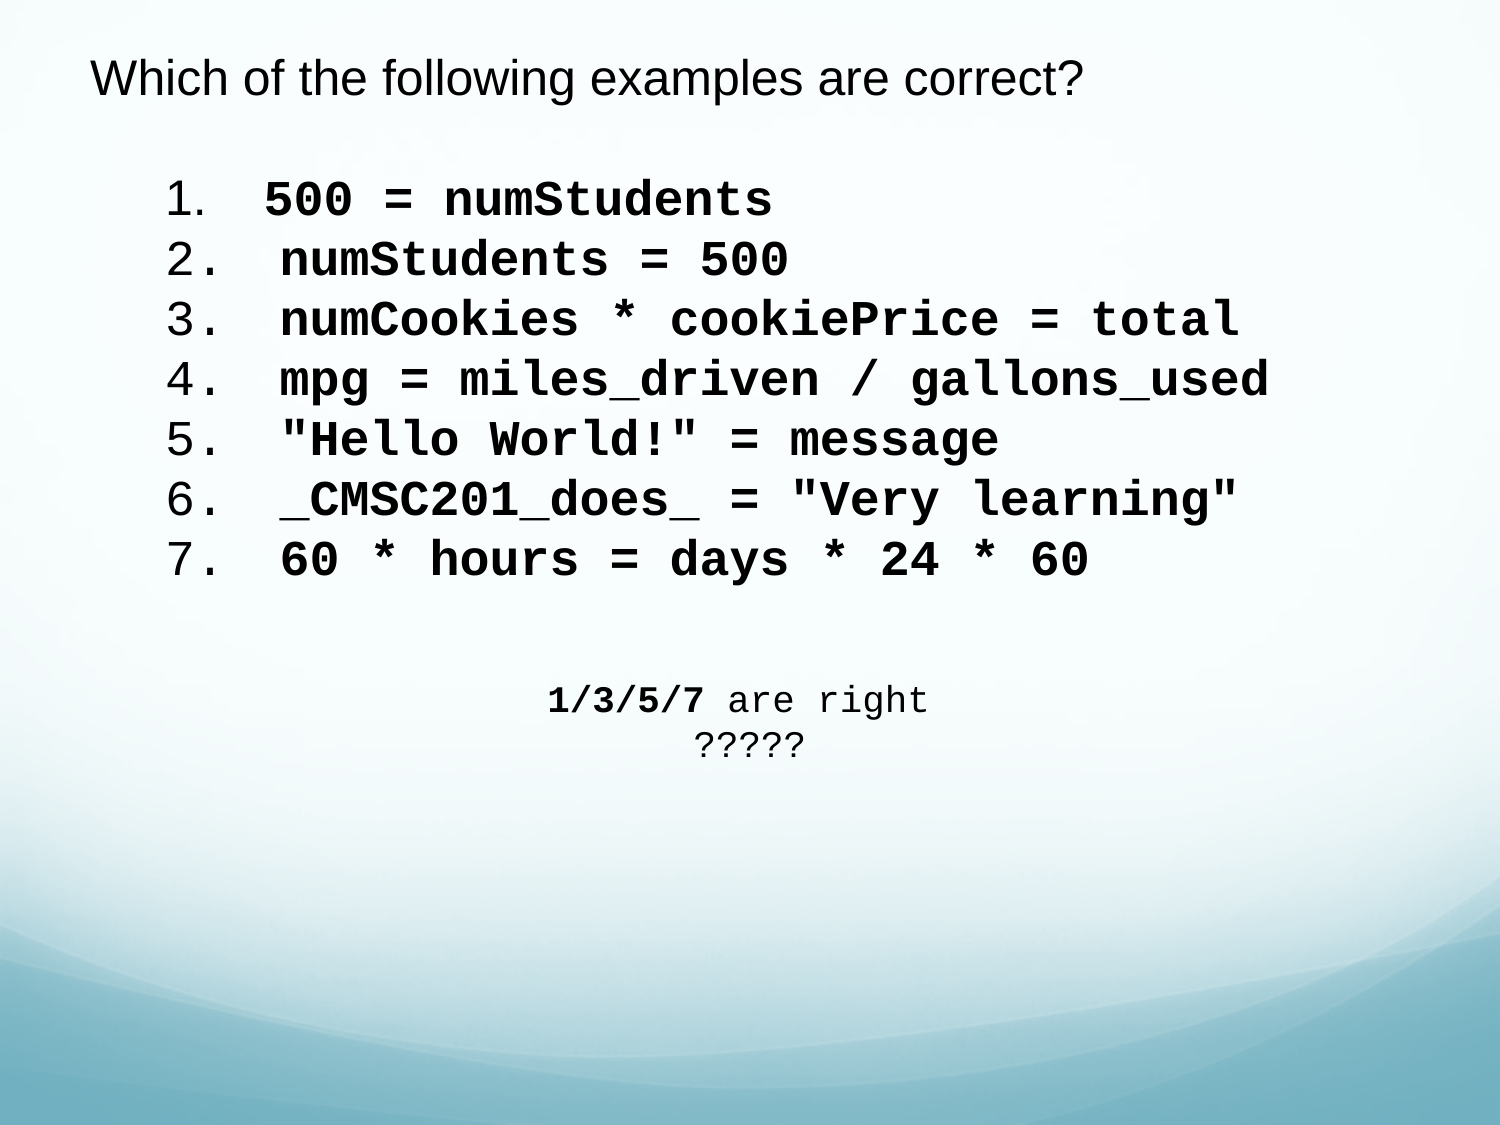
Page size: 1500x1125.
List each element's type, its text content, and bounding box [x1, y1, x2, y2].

picture [0, 0, 1500, 1125]
list Which of the following examples are correct? 500 = numStudents numStudents = 500 numCookies * cookiePrice = total mpg = miles_driven / gallons_used "Hello World!" = message _CMSC201_does_ = "Very learning" 60 * hours = days * 24 * 60 1/3/5/7 are right ????? [90, 45, 1410, 975]
